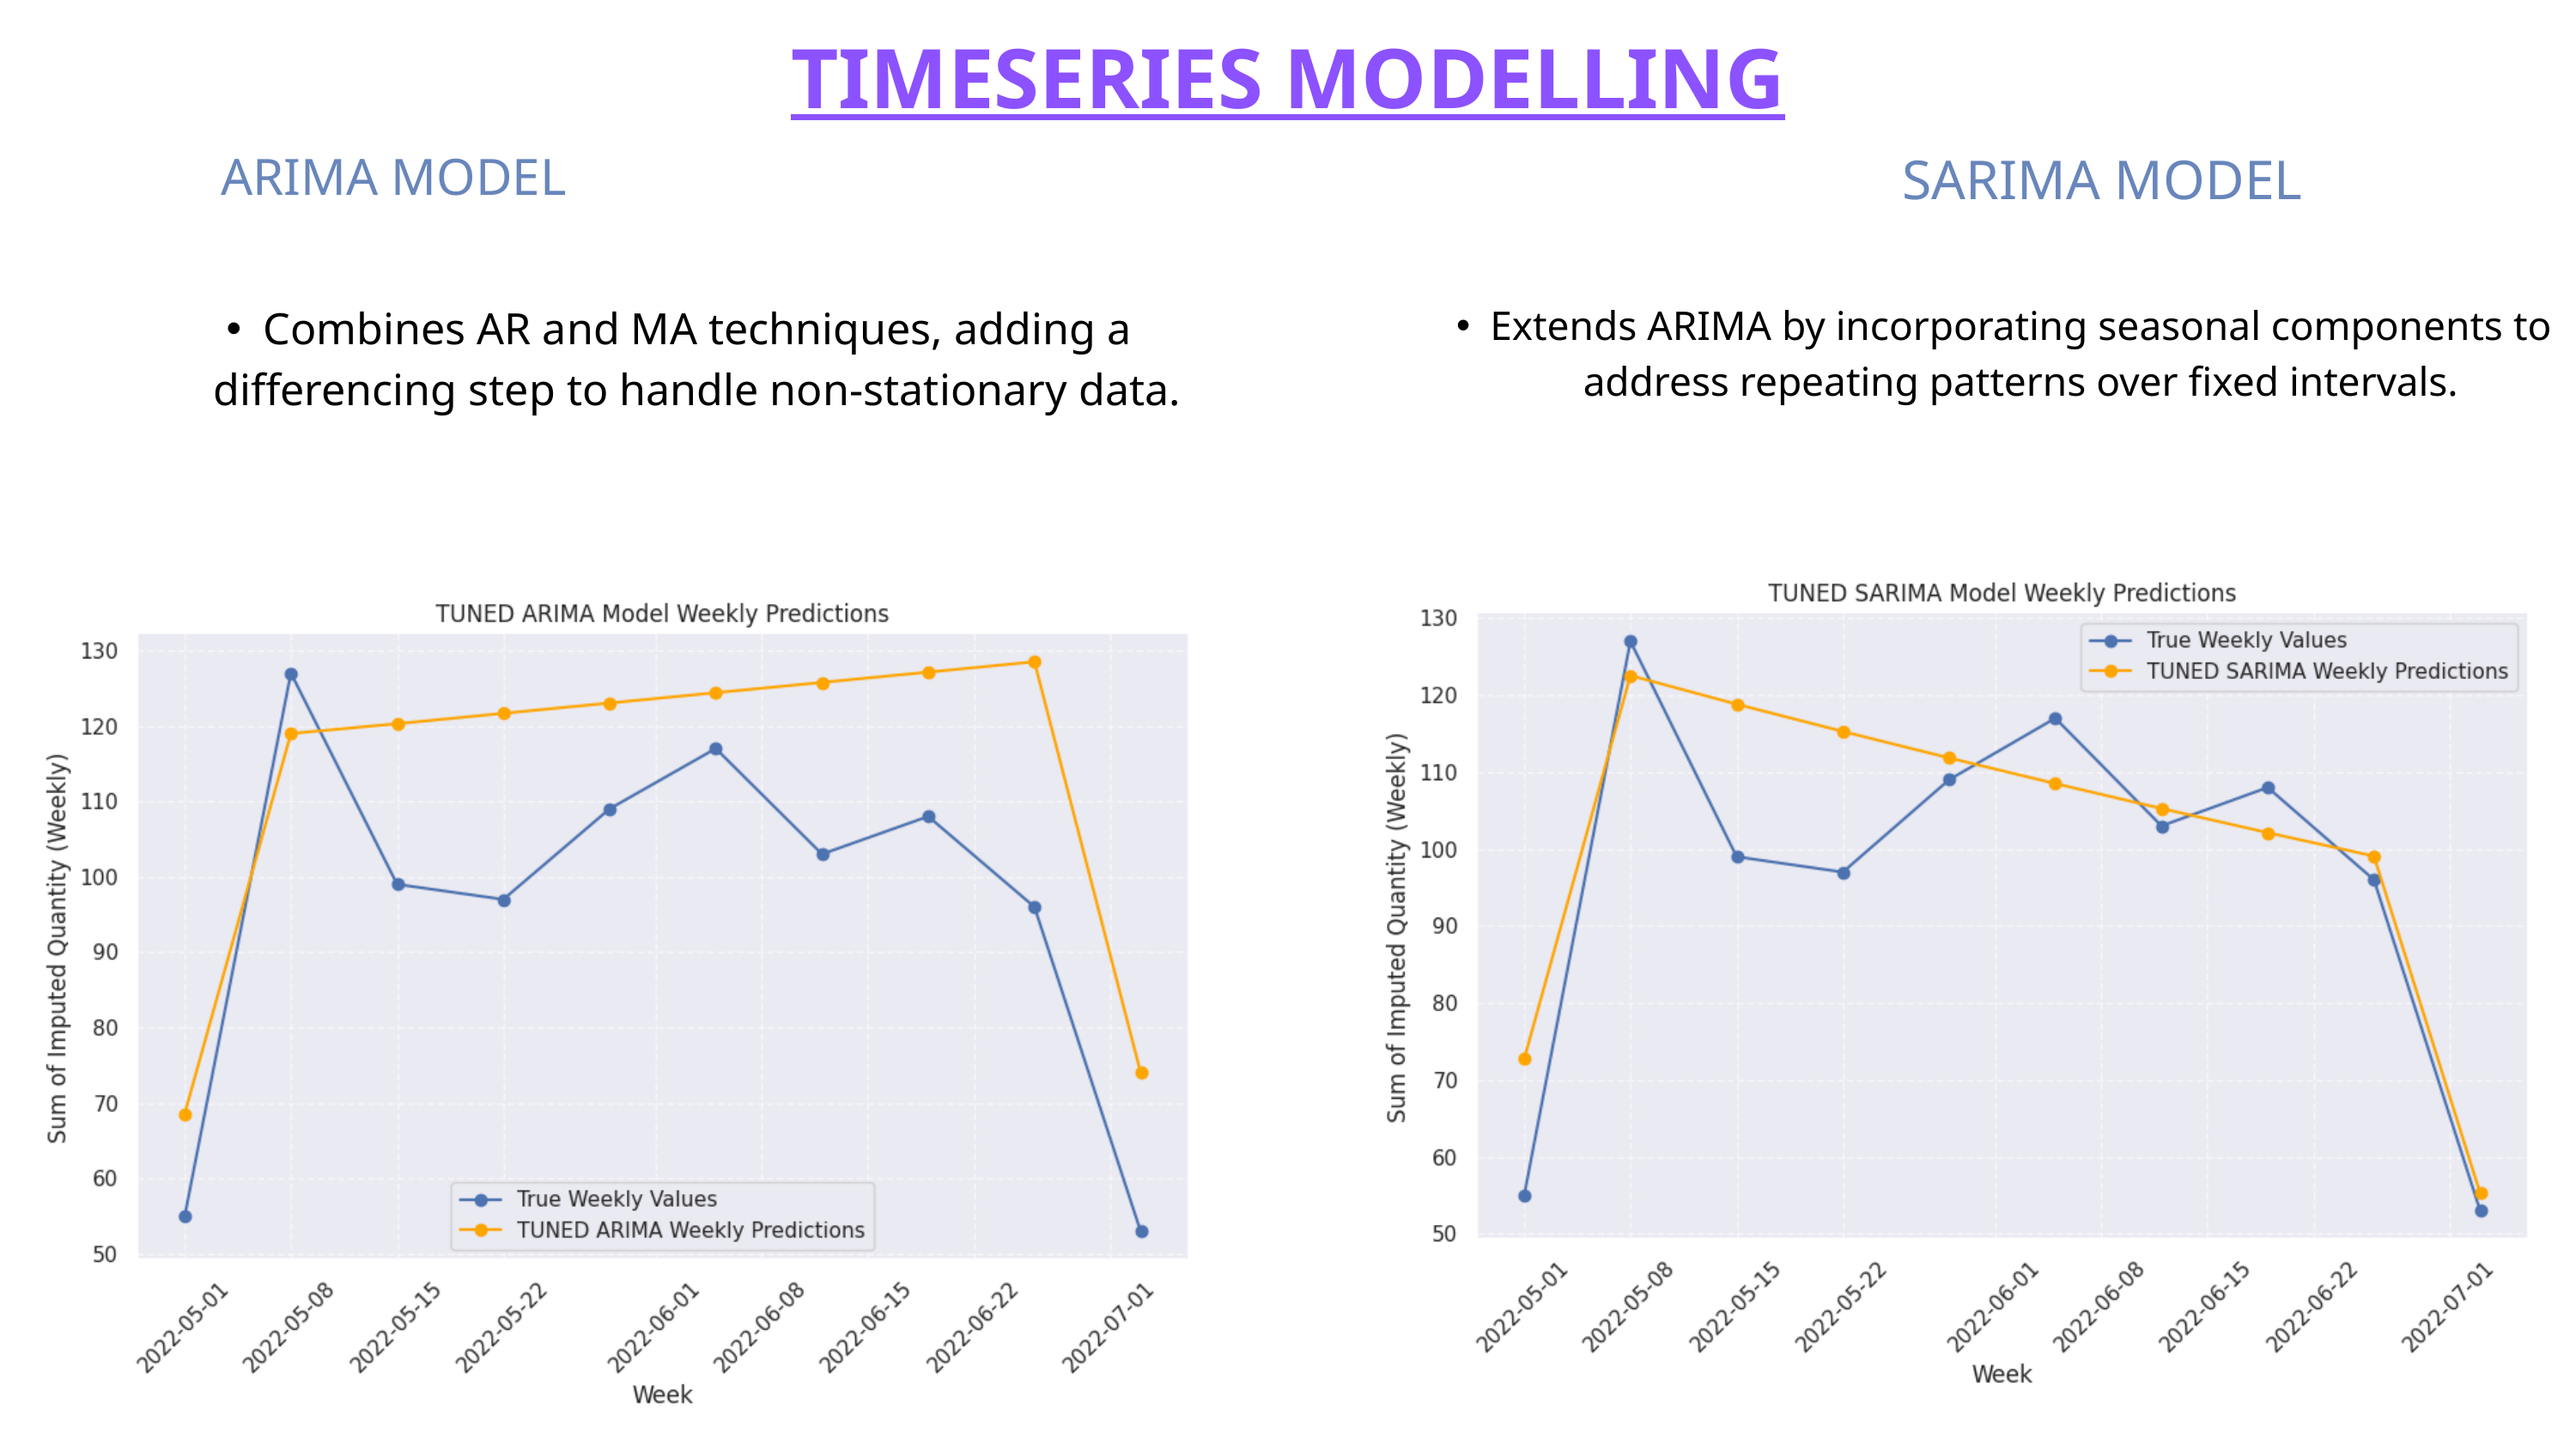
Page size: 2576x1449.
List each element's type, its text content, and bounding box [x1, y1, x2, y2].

text_box Extends ARIMA by incorporating seasonal components to address repeating patterns over fixed intervals. [1398, 293, 2576, 404]
text_box ARIMA MODEL [218, 135, 569, 206]
text_box SARIMA MODEL [1864, 135, 2342, 211]
text_box [1374, 569, 2541, 1402]
text_box Combines AR and MA techniques, adding a differencing step to handle non-stationary data. [92, 293, 1230, 415]
text_box [34, 590, 1201, 1423]
text_box TIMESERIES MODELLING [775, 9, 1800, 125]
